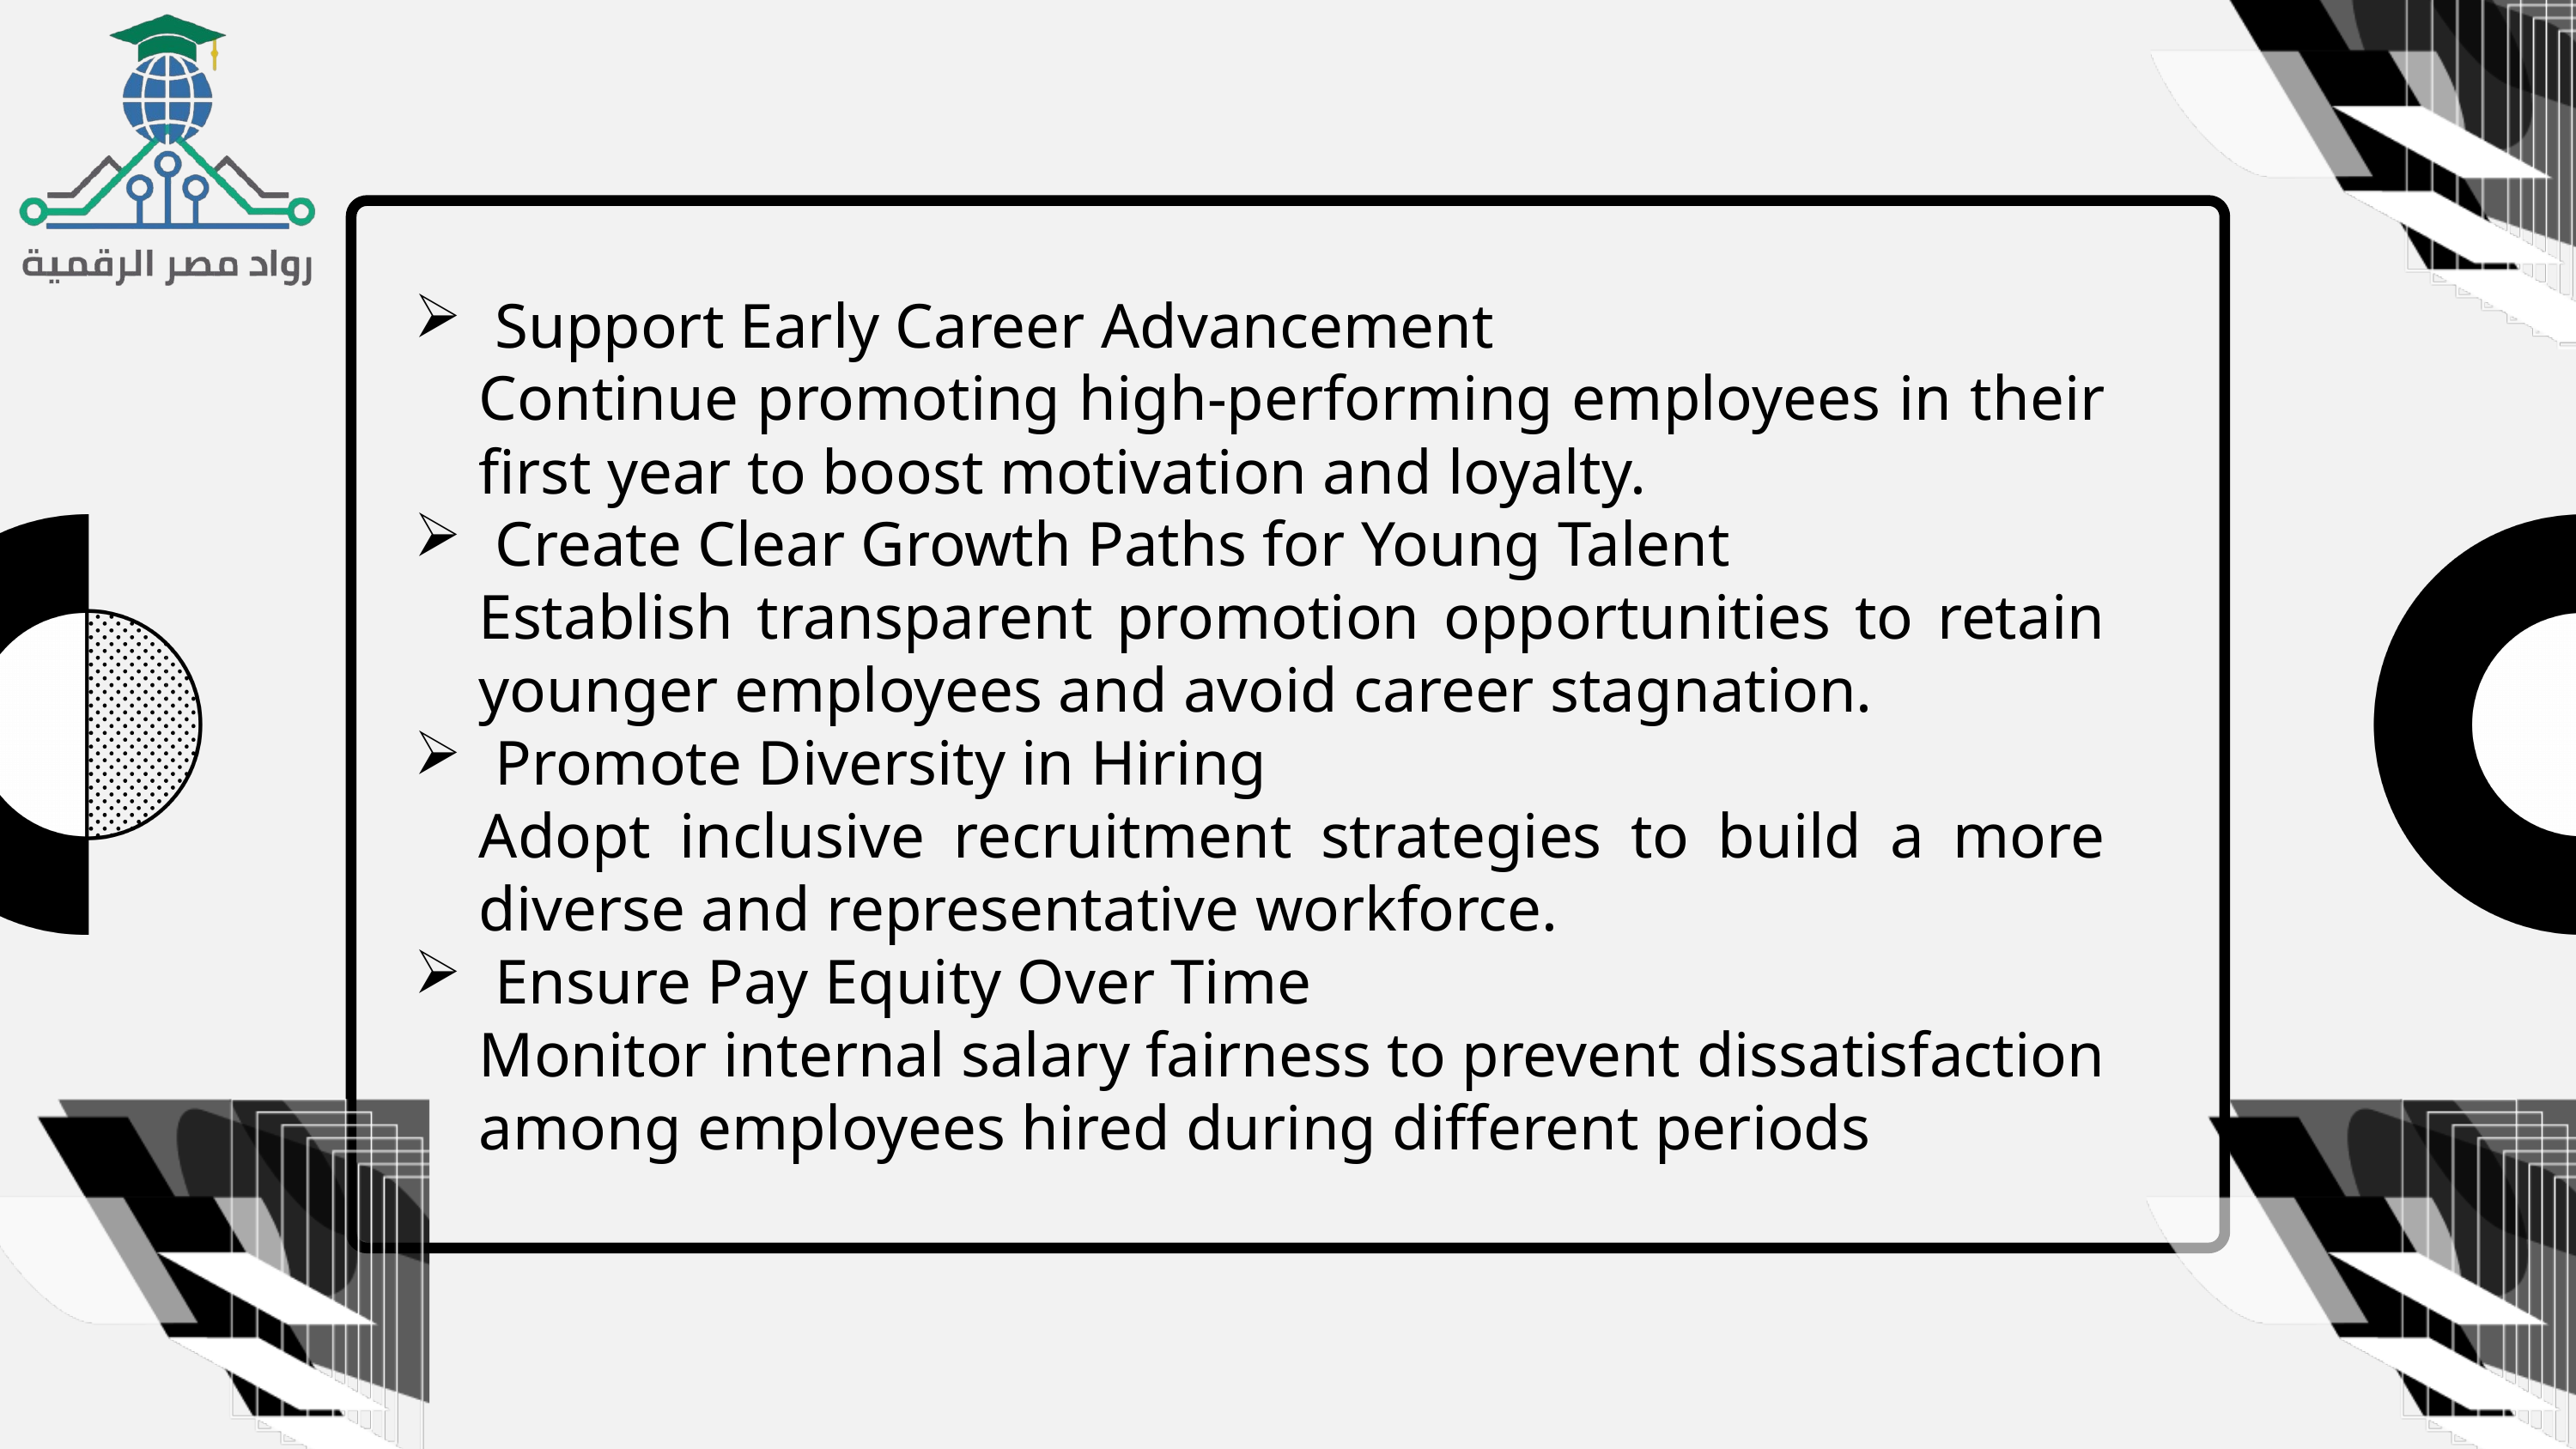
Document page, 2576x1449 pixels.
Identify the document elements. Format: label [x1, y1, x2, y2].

text_box [350, 200, 2226, 1249]
picture [0, 0, 362, 364]
text_box [0, 514, 203, 935]
text_box [2146, 1099, 2576, 1449]
text_box [0, 1099, 430, 1449]
text_box [2372, 514, 2576, 935]
text_box [2150, 0, 2576, 349]
